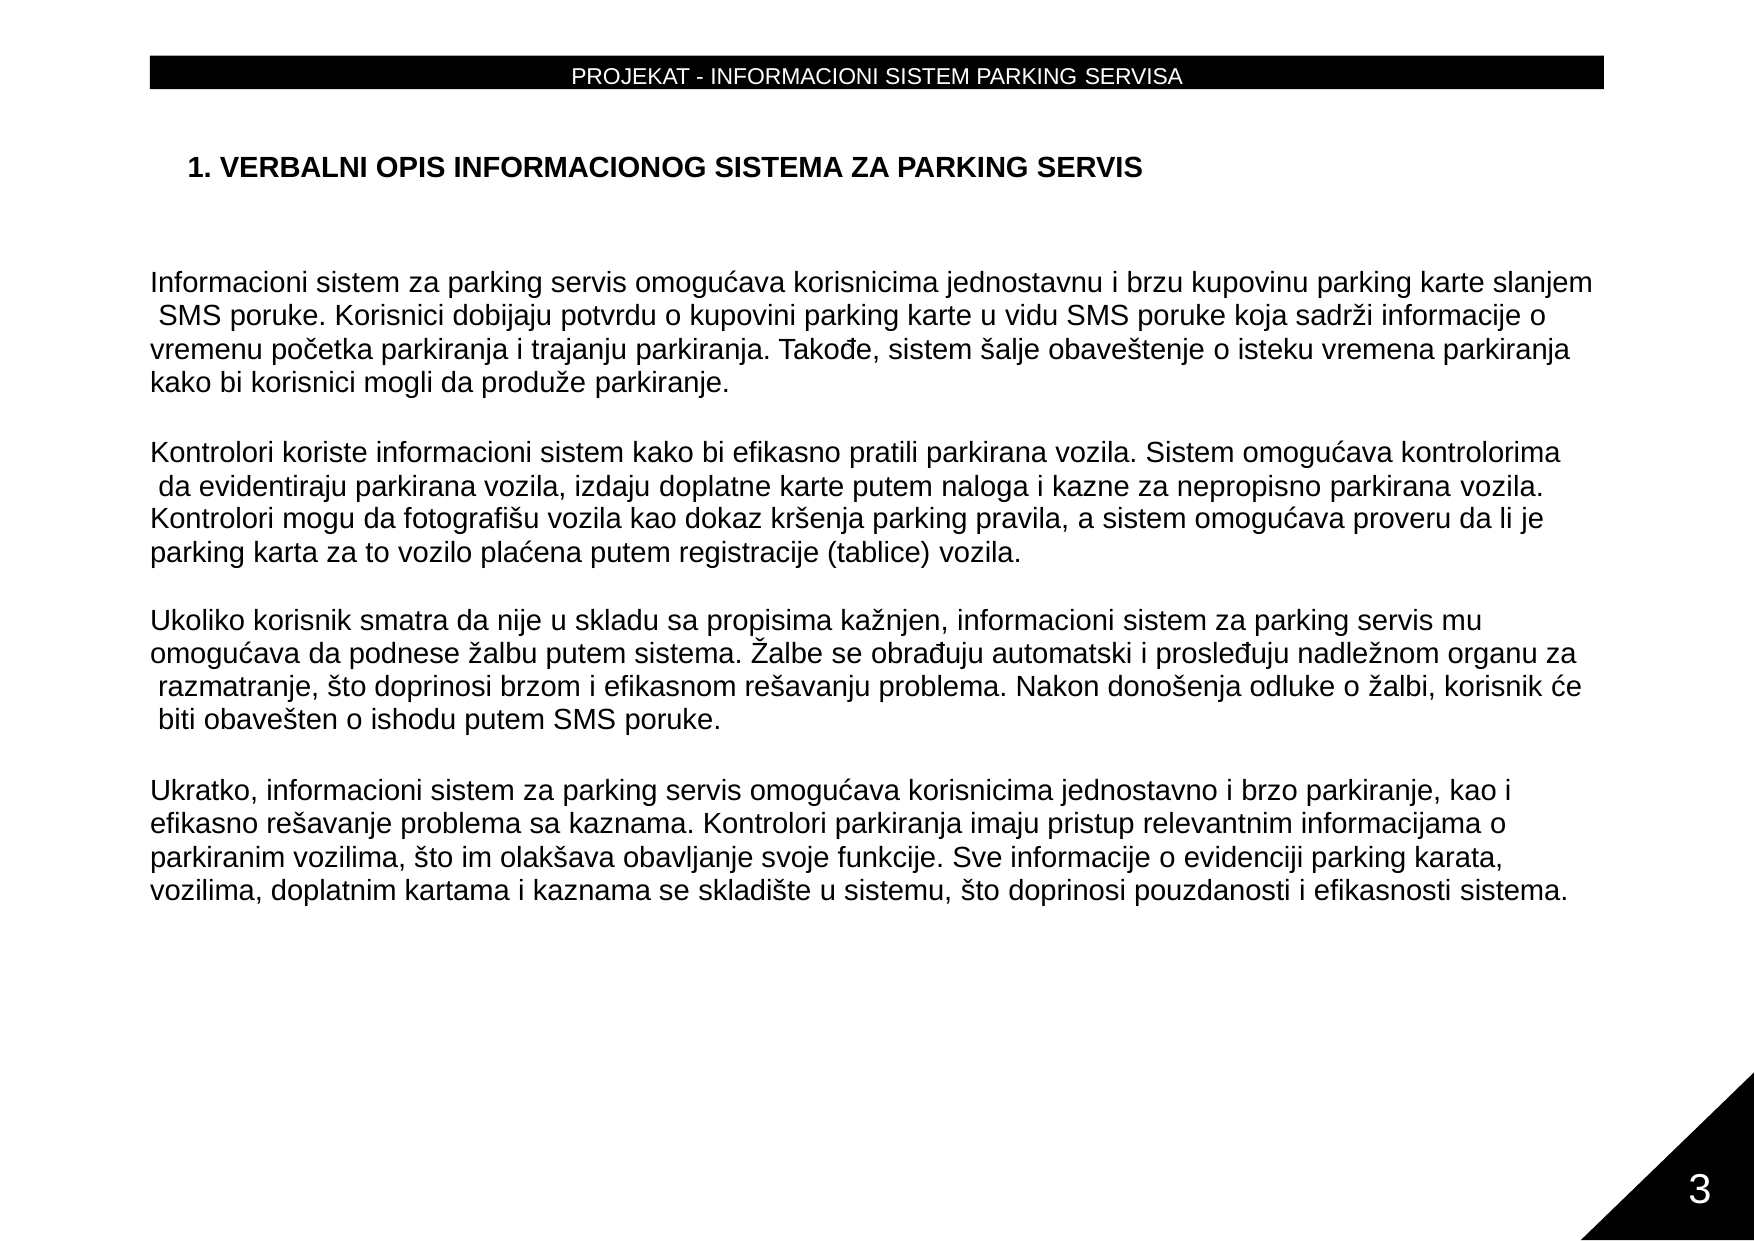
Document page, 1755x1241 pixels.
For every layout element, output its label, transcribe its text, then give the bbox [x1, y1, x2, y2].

text_box [1580, 1072, 1754, 1241]
slide_number 3 [1682, 1163, 1742, 1241]
text_box PROJEKAT - INFORMACIONI SISTEM PARKING SERVISA [149, 55, 1604, 90]
text_box 1. VERBALNI OPIS INFORMACIONOG SISTEMA ZA PARKING SERVIS Informacioni sistem za parking servis omogućava korisnicima jednostavnu i brzu kupovinu parking karte slanjem SMS poruke. Korisnici dobijaju potvrdu o kupovini parking karte u vidu SMS poruke koja sadrži informacije o vremenu početka parkiranja i trajanju parkiranja. Takođe, sistem šalje obaveštenje o isteku vremena parkiranja kako bi korisnici mogli da produže parkiranje. Kontrolori koriste informacioni sistem kako bi efikasno pratili parkirana vozila. Sistem omogućava kontrolorima da evidentiraju parkirana vozila, izdaju doplatne karte putem naloga i kazne za nepropisno parkirana vozila. Kontrolori mogu da fotografišu vozila kao dokaz kršenja parking pravila, a sistem omogućava proveru da li je parking karta za to vozilo plaćena putem registracije (tablice) vozila. Ukoliko korisnik smatra da nije u skladu sa propisima kažnjen, informacioni sistem za parking servis mu omogućava da podnese žalbu putem sistema. Žalbe se obrađuju automatski i prosleđuju nadležnom organu za razmatranje, što doprinosi brzom i efikasnom rešavanju problema. Nakon donošenja odluke o žalbi, korisnik će biti obavešten o ishodu putem SMS poruke. Ukratko, informacioni sistem za parking servis omogućava korisnicima jednostavno i brzo parkiranje, kao i efikasno rešavanje problema sa kaznama. Kontrolori parkiranja imaju pristup relevantnim informacijama o parkiranim vozilima, što im olakšava obavljanje svoje funkcije. Sve informacije o evidenciji parking karata, vozilima, doplatnim kartama i kaznama se skladište u sistemu, što doprinosi pouzdanosti i efikasnosti sistema. [147, 145, 1599, 907]
